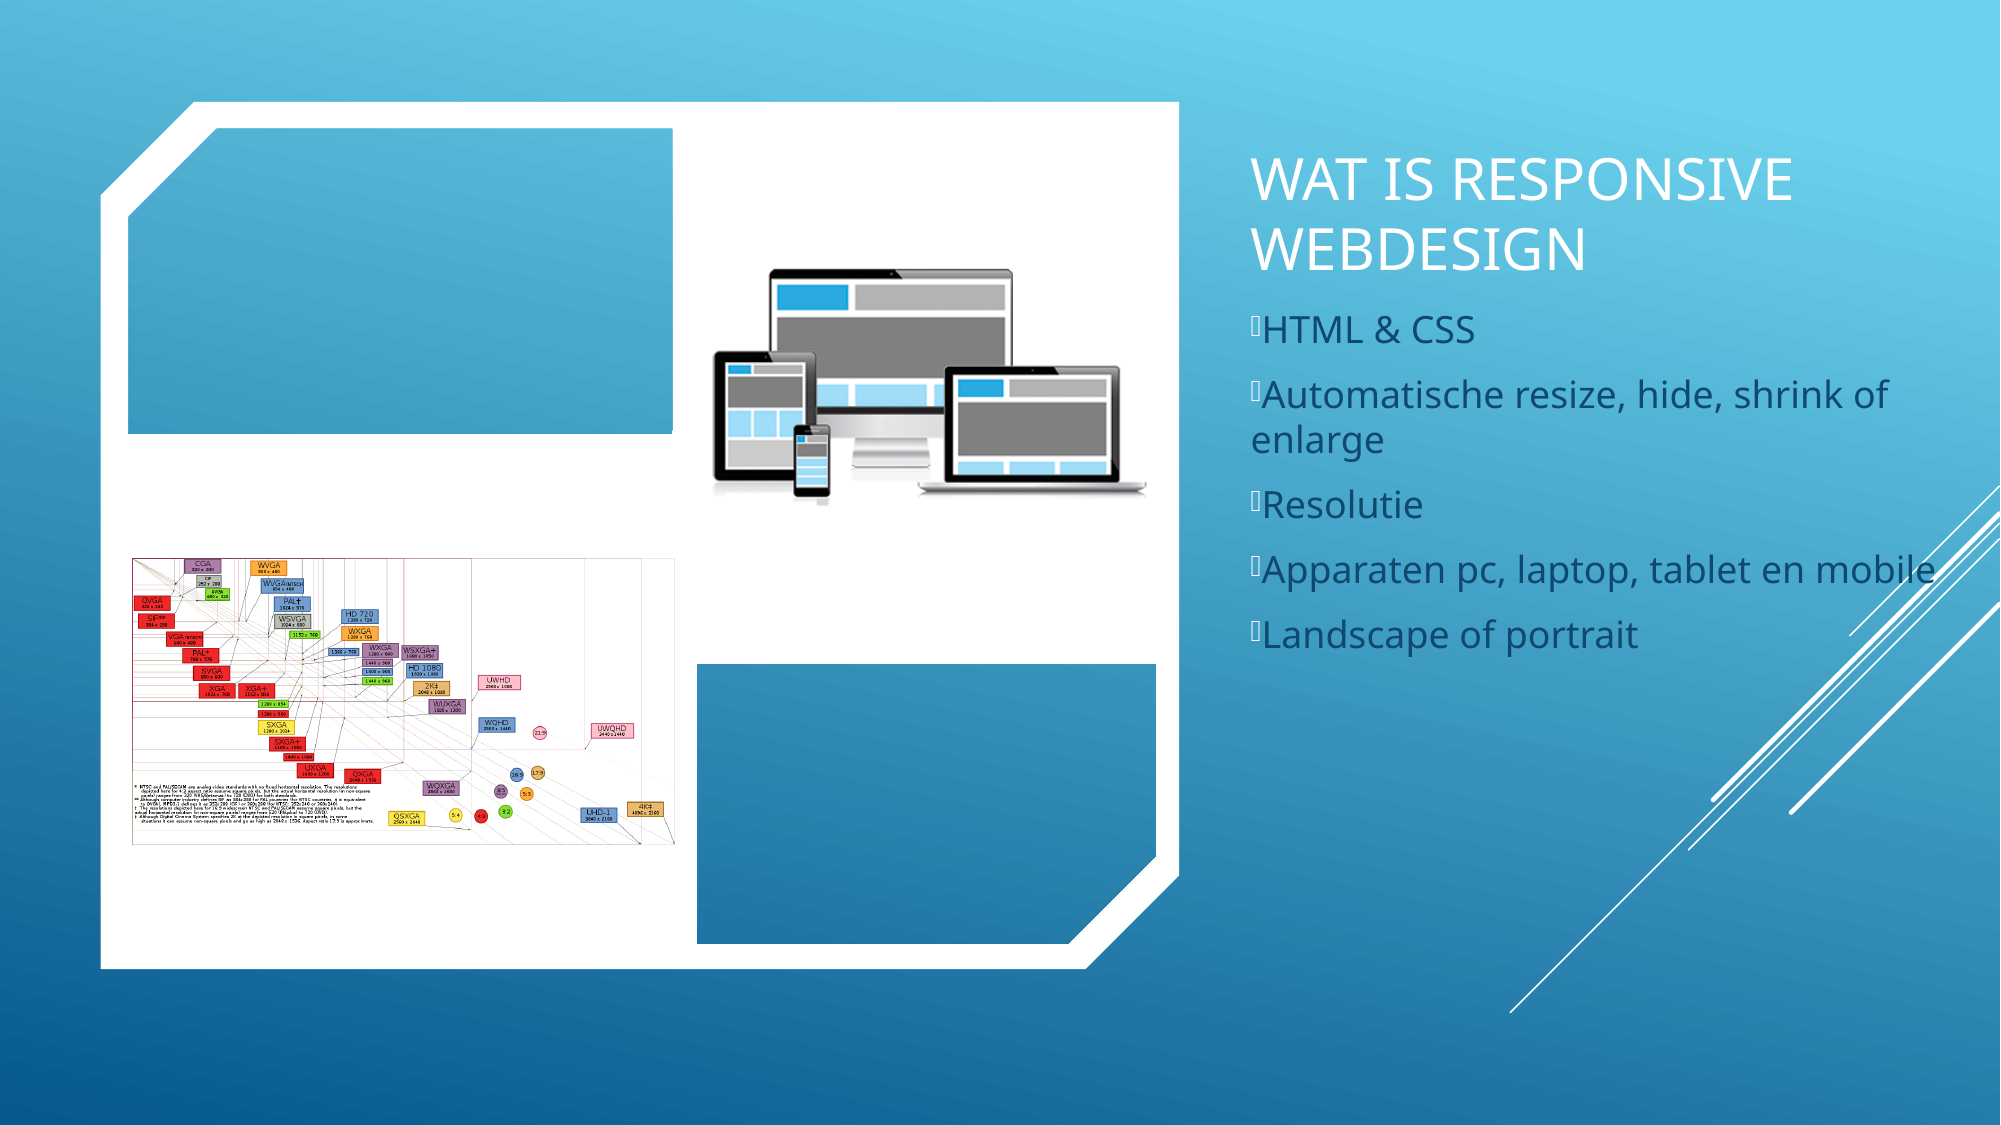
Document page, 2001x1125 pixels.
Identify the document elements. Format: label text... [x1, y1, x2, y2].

list HTML & CSS Automatische resize, hide, shrink of enlarge Resolutie Apparaten pc, laptop, tablet en mobile Landscape of portrait [1235, 298, 1980, 900]
text_box [696, 663, 1157, 946]
picture [132, 558, 675, 845]
title Wat is responsive webdesign [1235, 101, 1813, 290]
text_box [99, 100, 1181, 971]
picture [697, 257, 1156, 508]
text_box [127, 127, 674, 436]
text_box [1510, 485, 2000, 1013]
text_box [0, 0, 2000, 1125]
